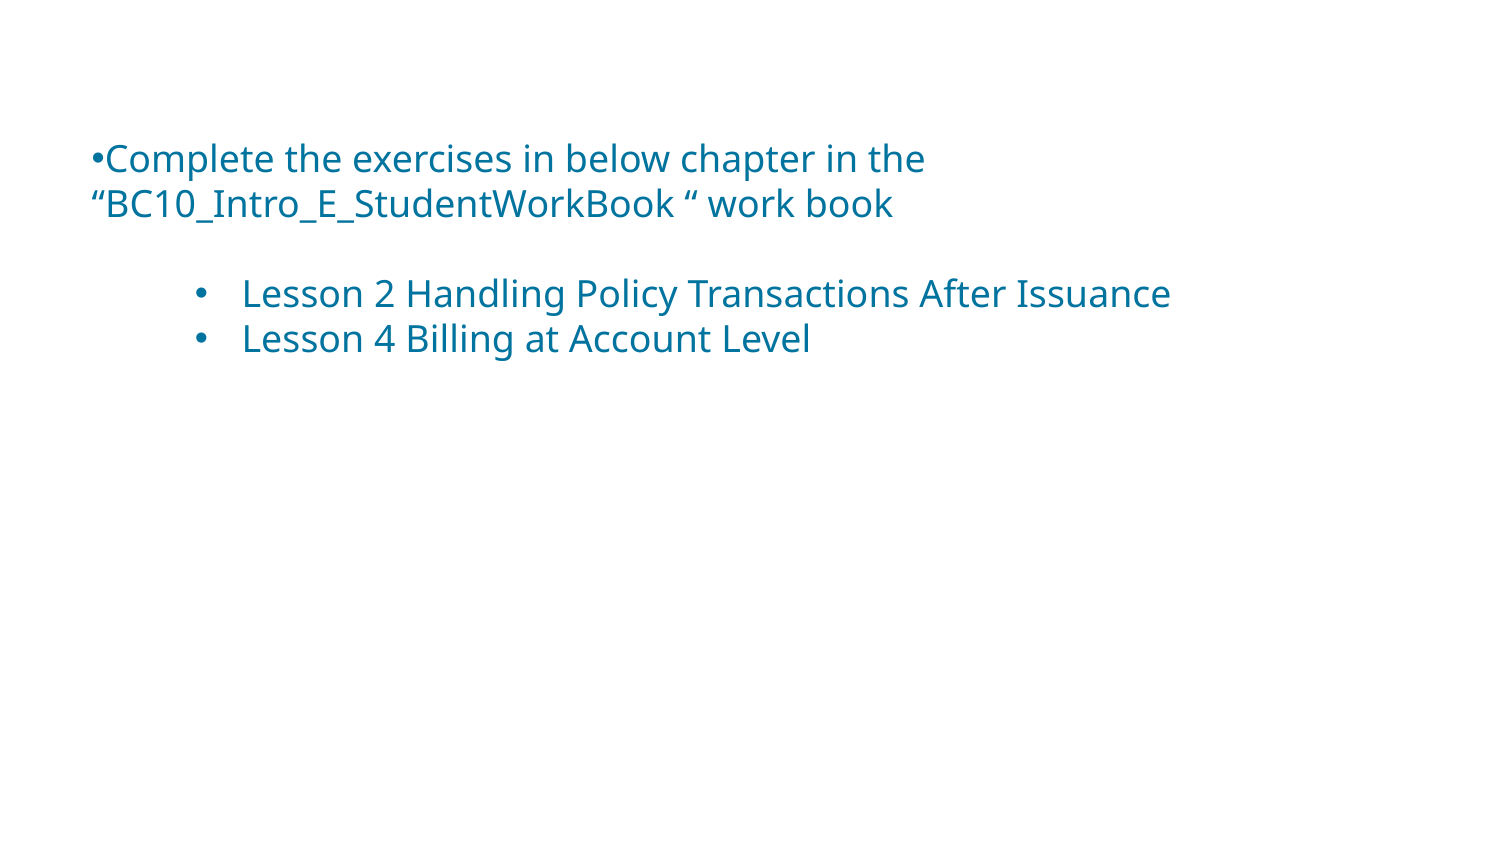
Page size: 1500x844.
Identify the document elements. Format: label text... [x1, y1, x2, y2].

text_box Complete the exercises in below chapter in the “BC10_Intro_E_StudentWorkBook “ work book Lesson 2 Handling Policy Transactions After Issuance Lesson 4 Billing at Account Level [76, 127, 1361, 367]
